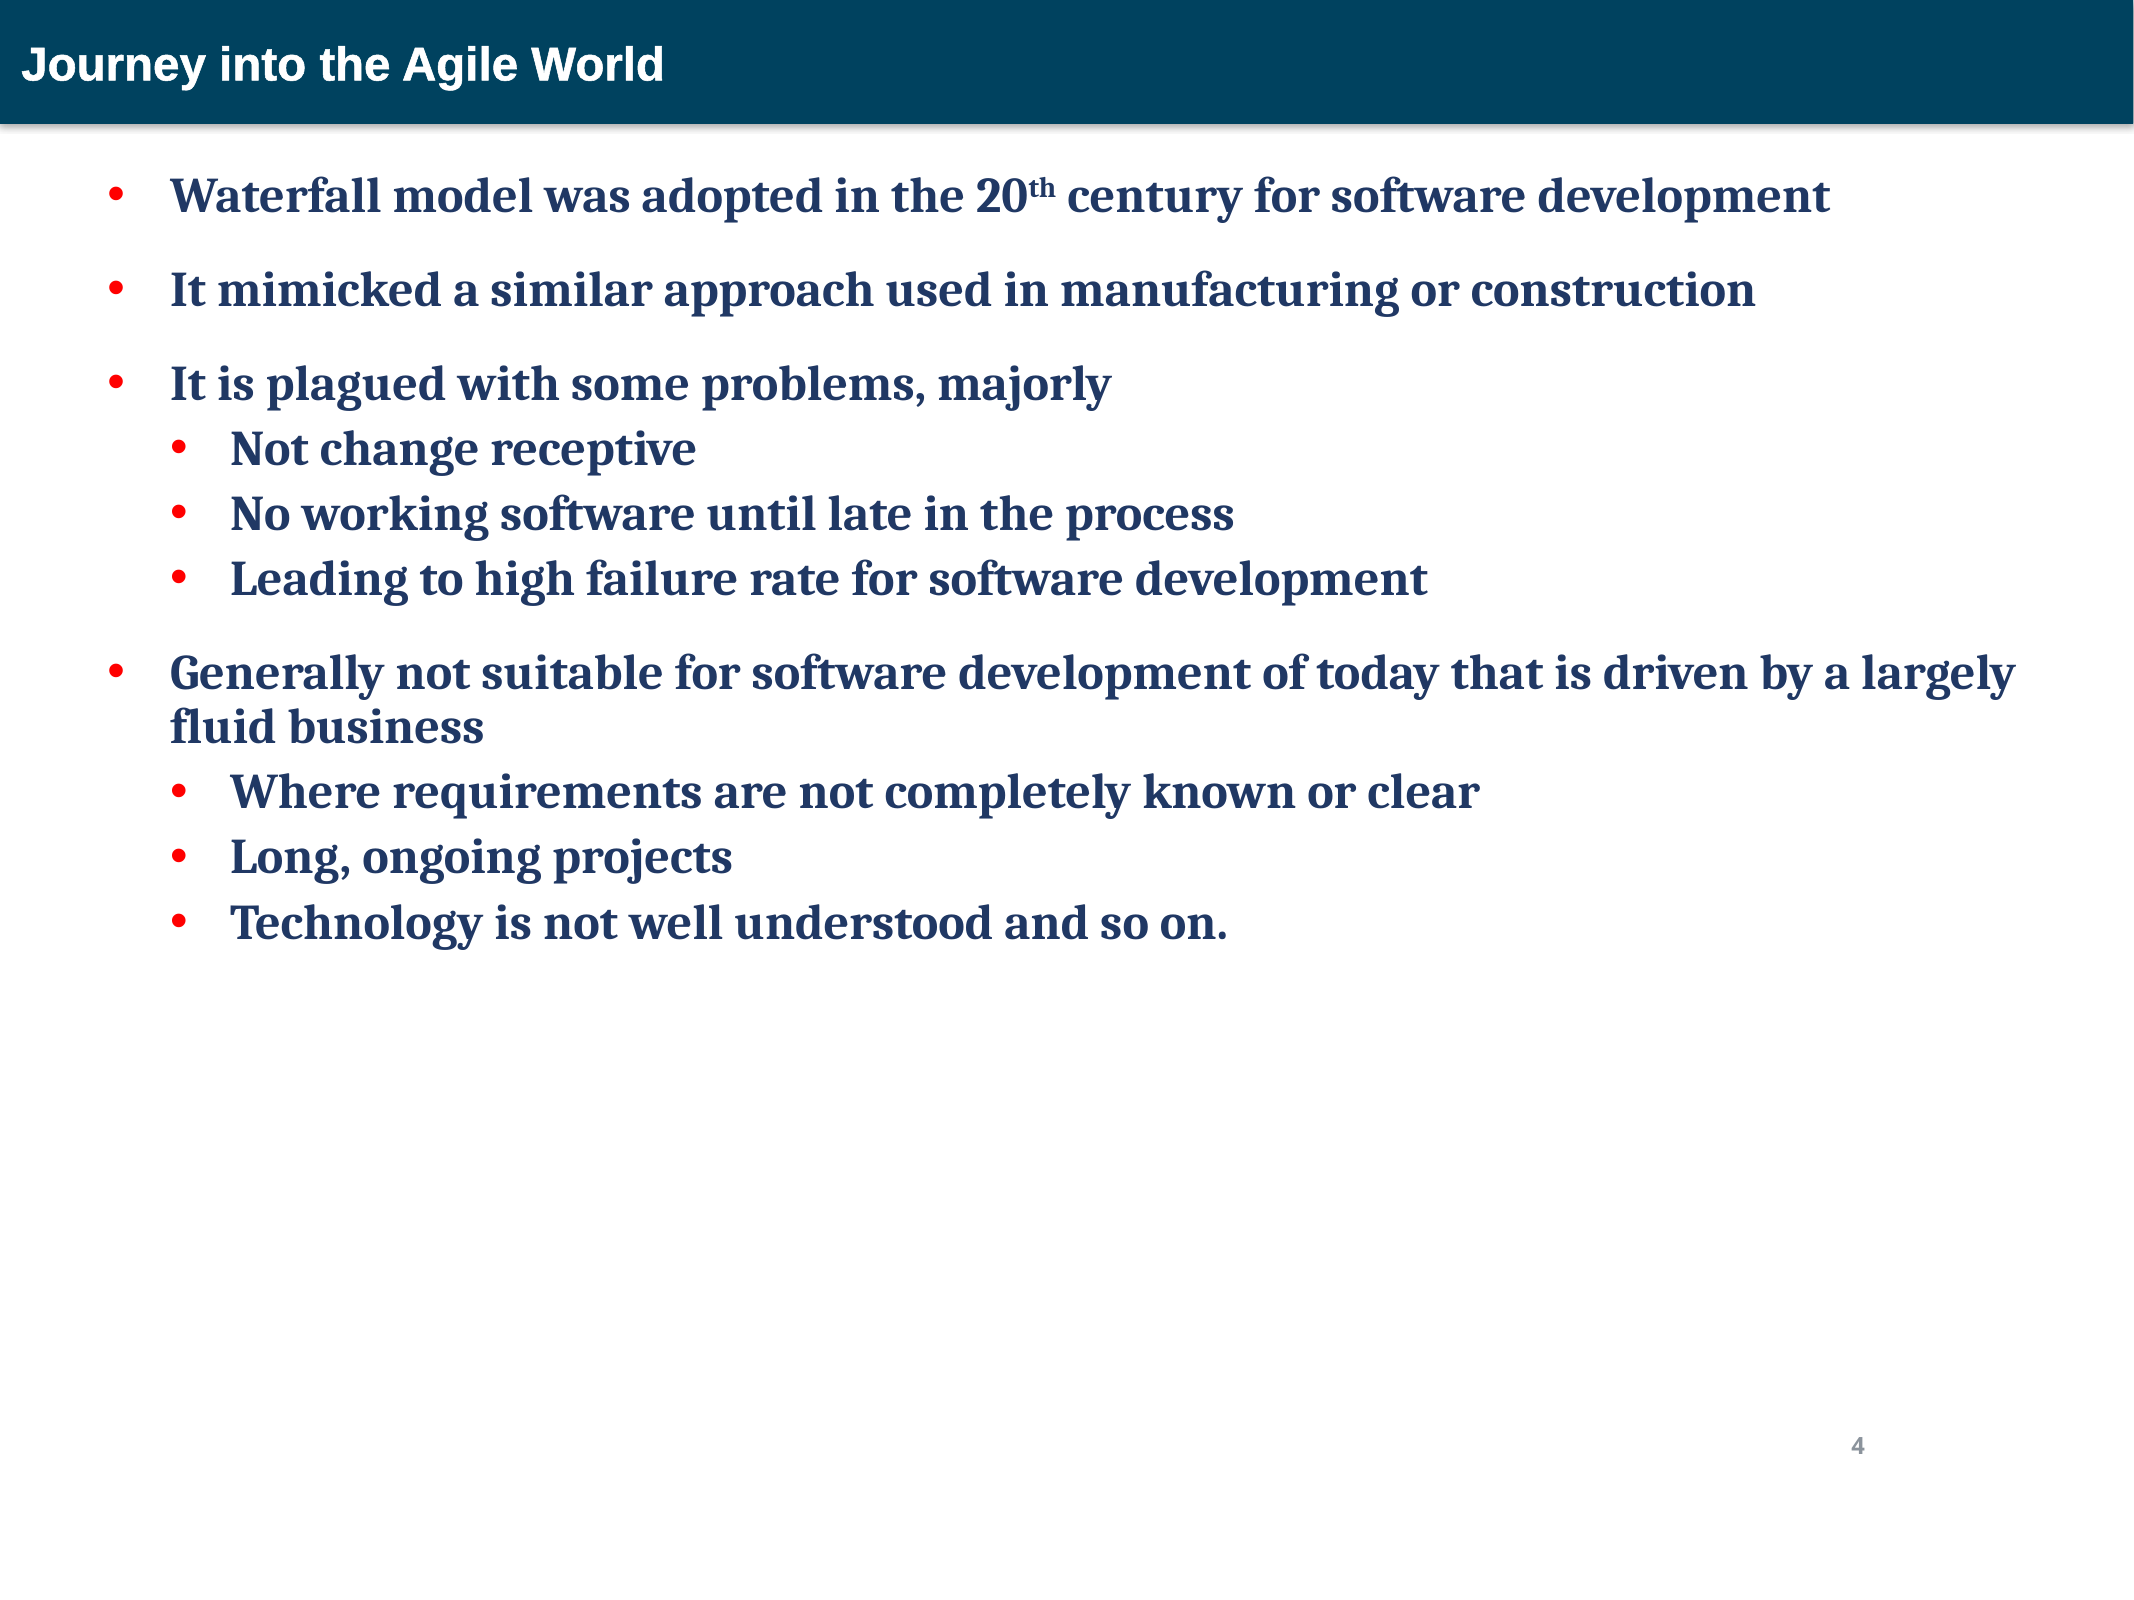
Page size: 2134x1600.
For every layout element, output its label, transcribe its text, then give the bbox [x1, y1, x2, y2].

slide_number 4 [1799, 1409, 1917, 1485]
text_box Journey into the Agile World [0, 0, 2134, 123]
list Waterfall model was adopted in the 20th century for software development It mimicked a similar approach used in manufacturing or construction It is plagued with some problems, majorly Not change receptive No working software until late in the process Leading to high failure rate for software development Generally not suitable for software development of today that is driven by a largely fluid business Where requirements are not completely known or clear Long, ongoing projects Technology is not well understood and so on. [92, 162, 2042, 1389]
